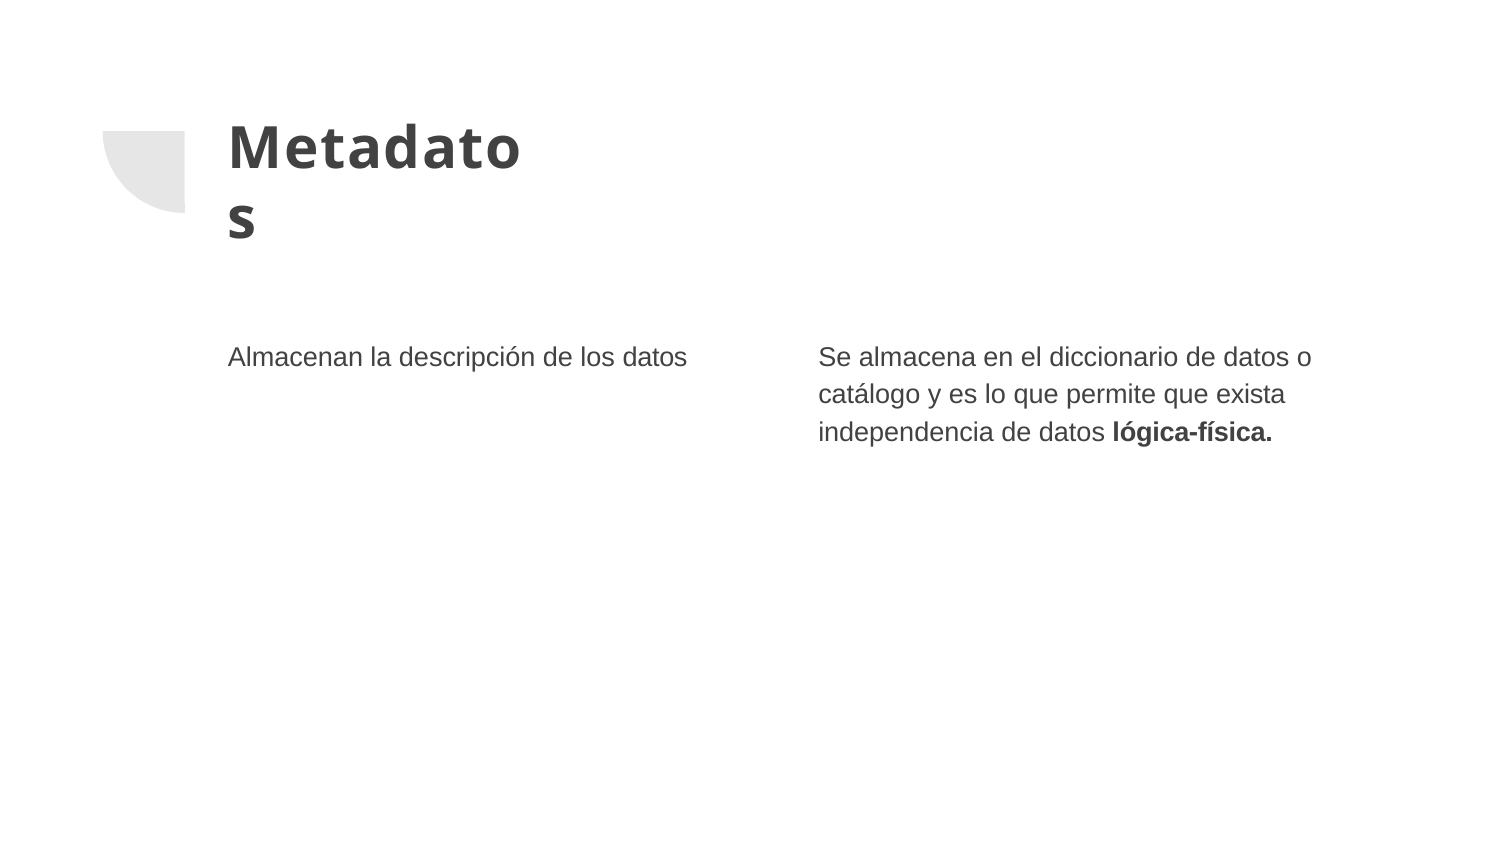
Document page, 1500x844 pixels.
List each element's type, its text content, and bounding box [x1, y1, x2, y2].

text_box Se almacena en el diccionario de datos o catálogo y es lo que permite que exista independencia de datos lógica‐física. [816, 332, 1316, 447]
title Metadatos [225, 107, 526, 251]
text_box Almacenan la descripción de los datos [225, 337, 691, 372]
